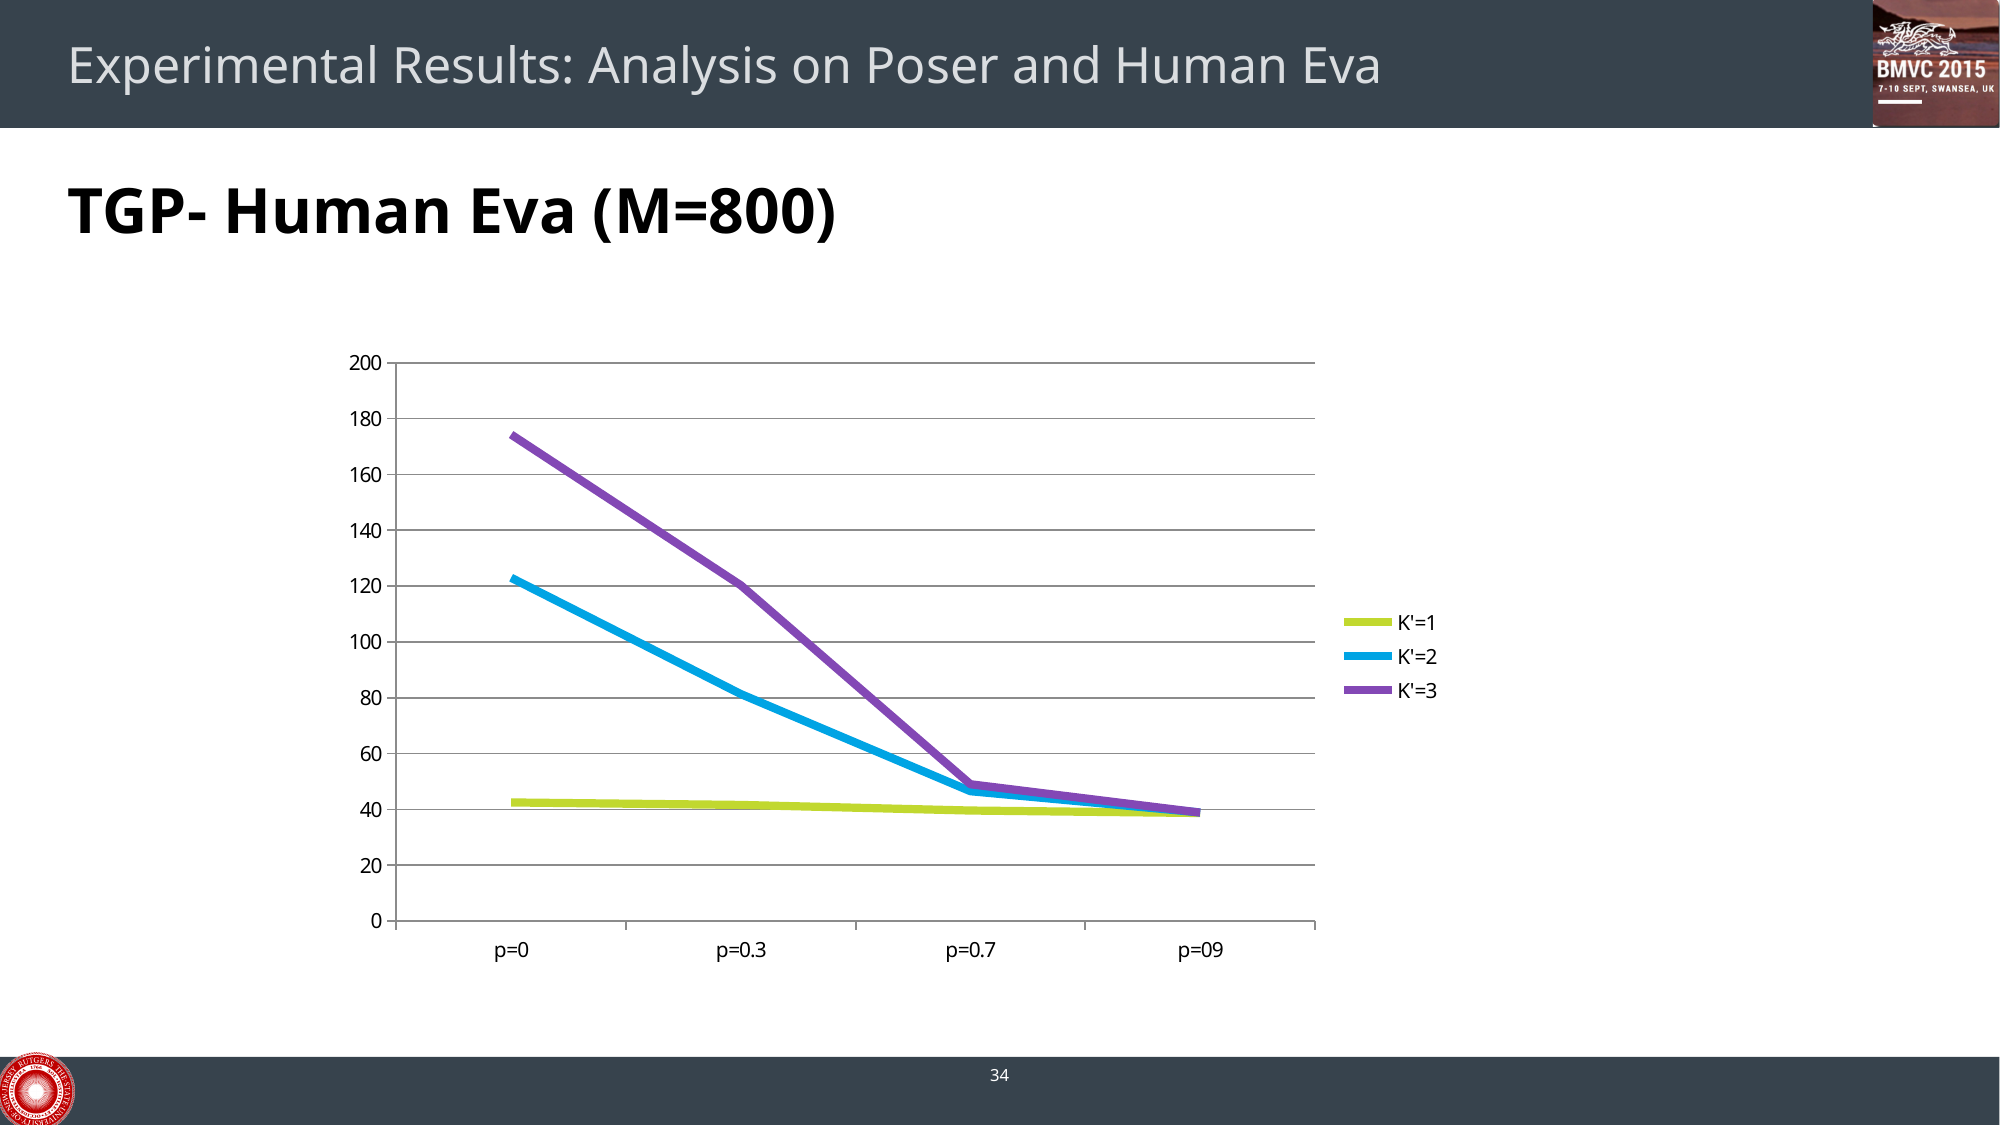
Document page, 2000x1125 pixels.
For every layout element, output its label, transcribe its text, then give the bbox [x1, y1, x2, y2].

picture [1872, 0, 2000, 127]
chart [325, 335, 1457, 978]
title Experimental Results: Analysis on Poser and Human Eva [49, 30, 1950, 98]
slide_number 34 [916, 1062, 1083, 1091]
picture [0, 1052, 75, 1125]
list TGP- Human Eva (M=800) [49, 162, 1950, 1013]
